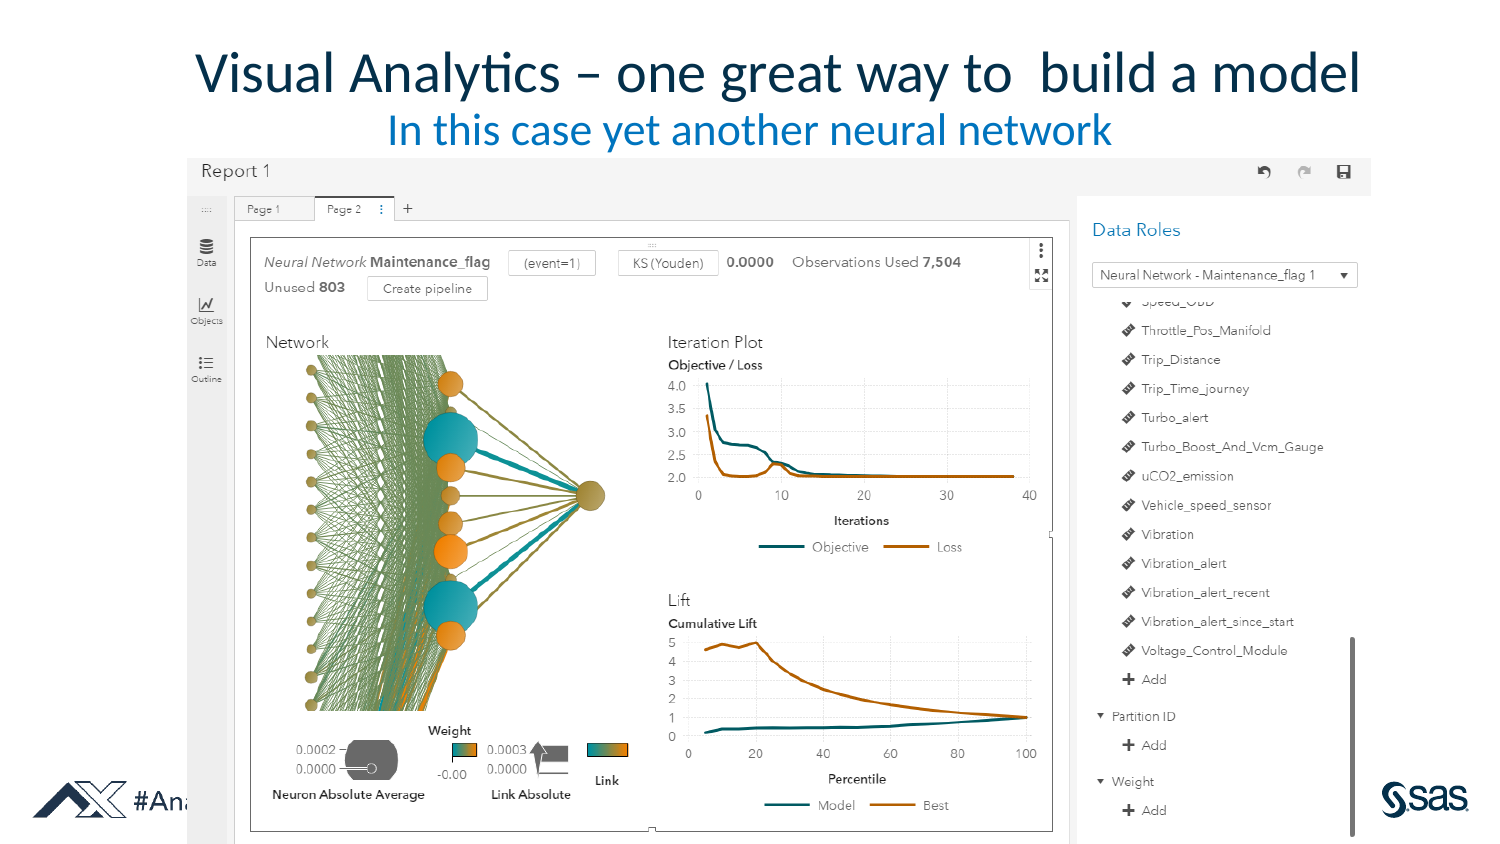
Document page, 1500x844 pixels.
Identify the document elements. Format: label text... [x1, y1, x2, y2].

title Visual Analytics – one great way to build a model [102, 31, 1455, 107]
picture [134, 158, 1371, 844]
picture [32, 781, 127, 818]
list In this case yet another neural network [102, 105, 1398, 150]
